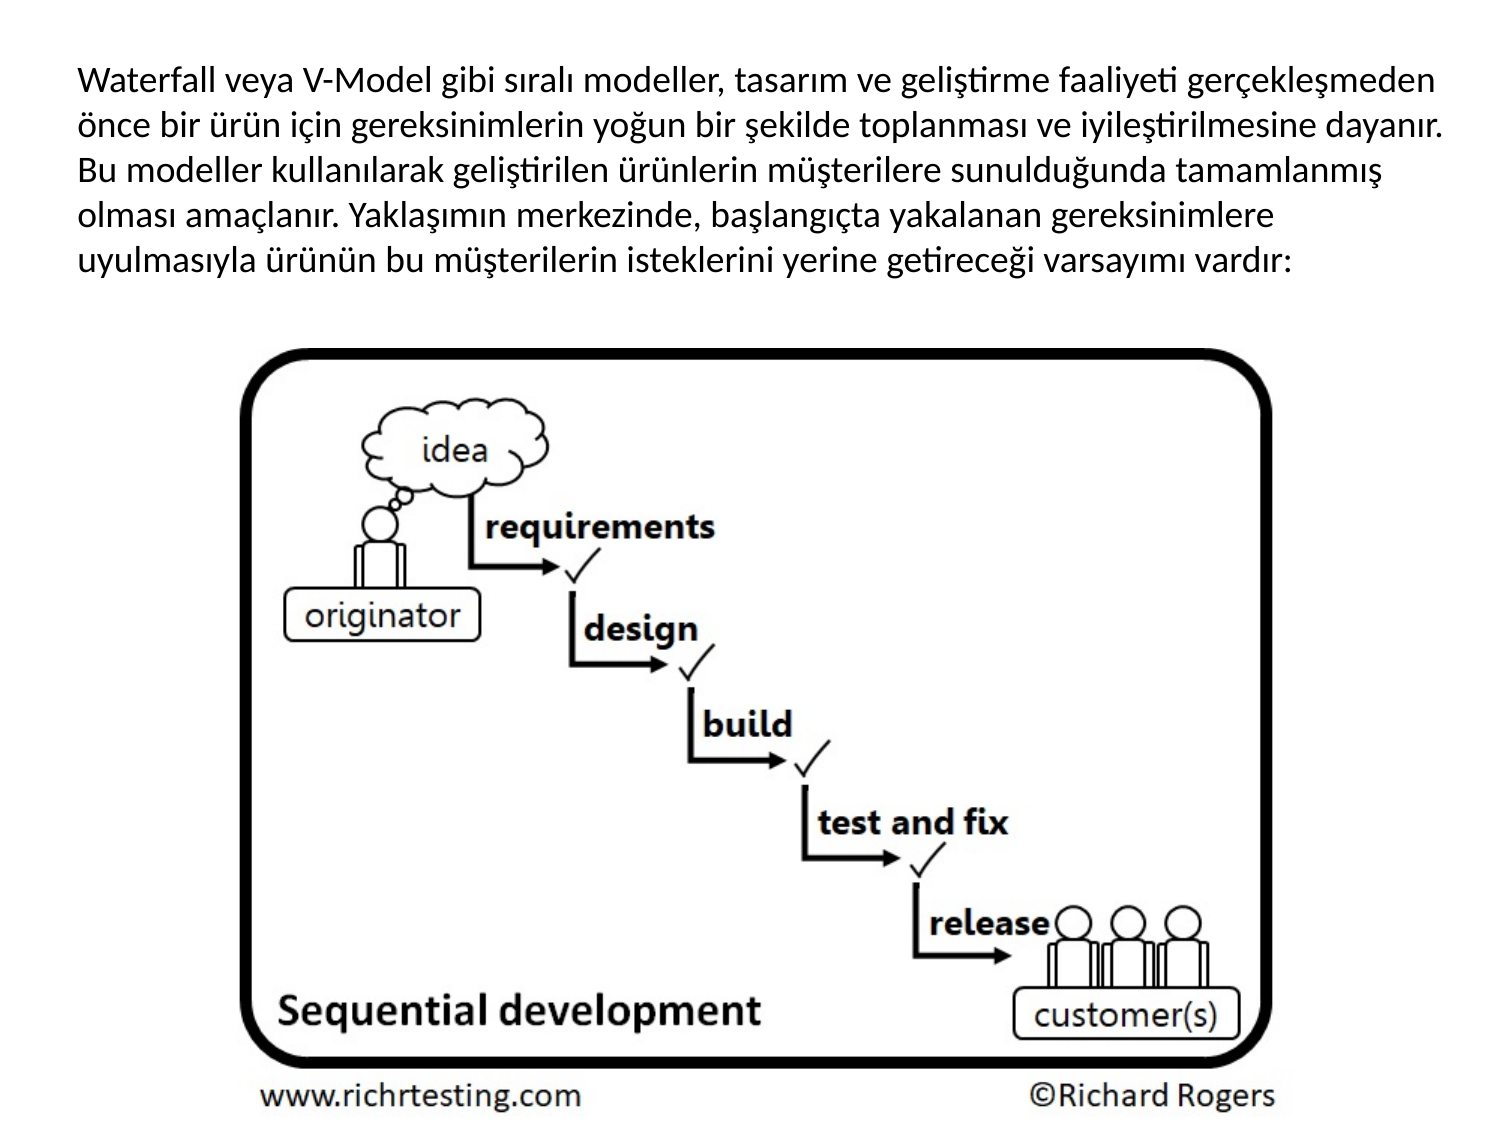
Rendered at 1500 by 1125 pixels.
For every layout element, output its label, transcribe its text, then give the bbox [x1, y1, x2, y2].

text_box Waterfall veya V-Model gibi sıralı modeller, tasarım ve geliştirme faaliyeti gerçekleşmeden önce bir ürün için gereksinimlerin yoğun bir şekilde toplanması ve iyileştirilmesine dayanır. Bu modeller kullanılarak geliştirilen ürünlerin müşterilere sunulduğunda tamamlanmış olması amaçlanır. Yaklaşımın merkezinde, başlangıçta yakalanan gereksinimlere uyulmasıyla ürünün bu müşterilerin isteklerini yerine getireceği varsayımı vardır: [62, 47, 1473, 287]
picture [237, 348, 1298, 1125]
